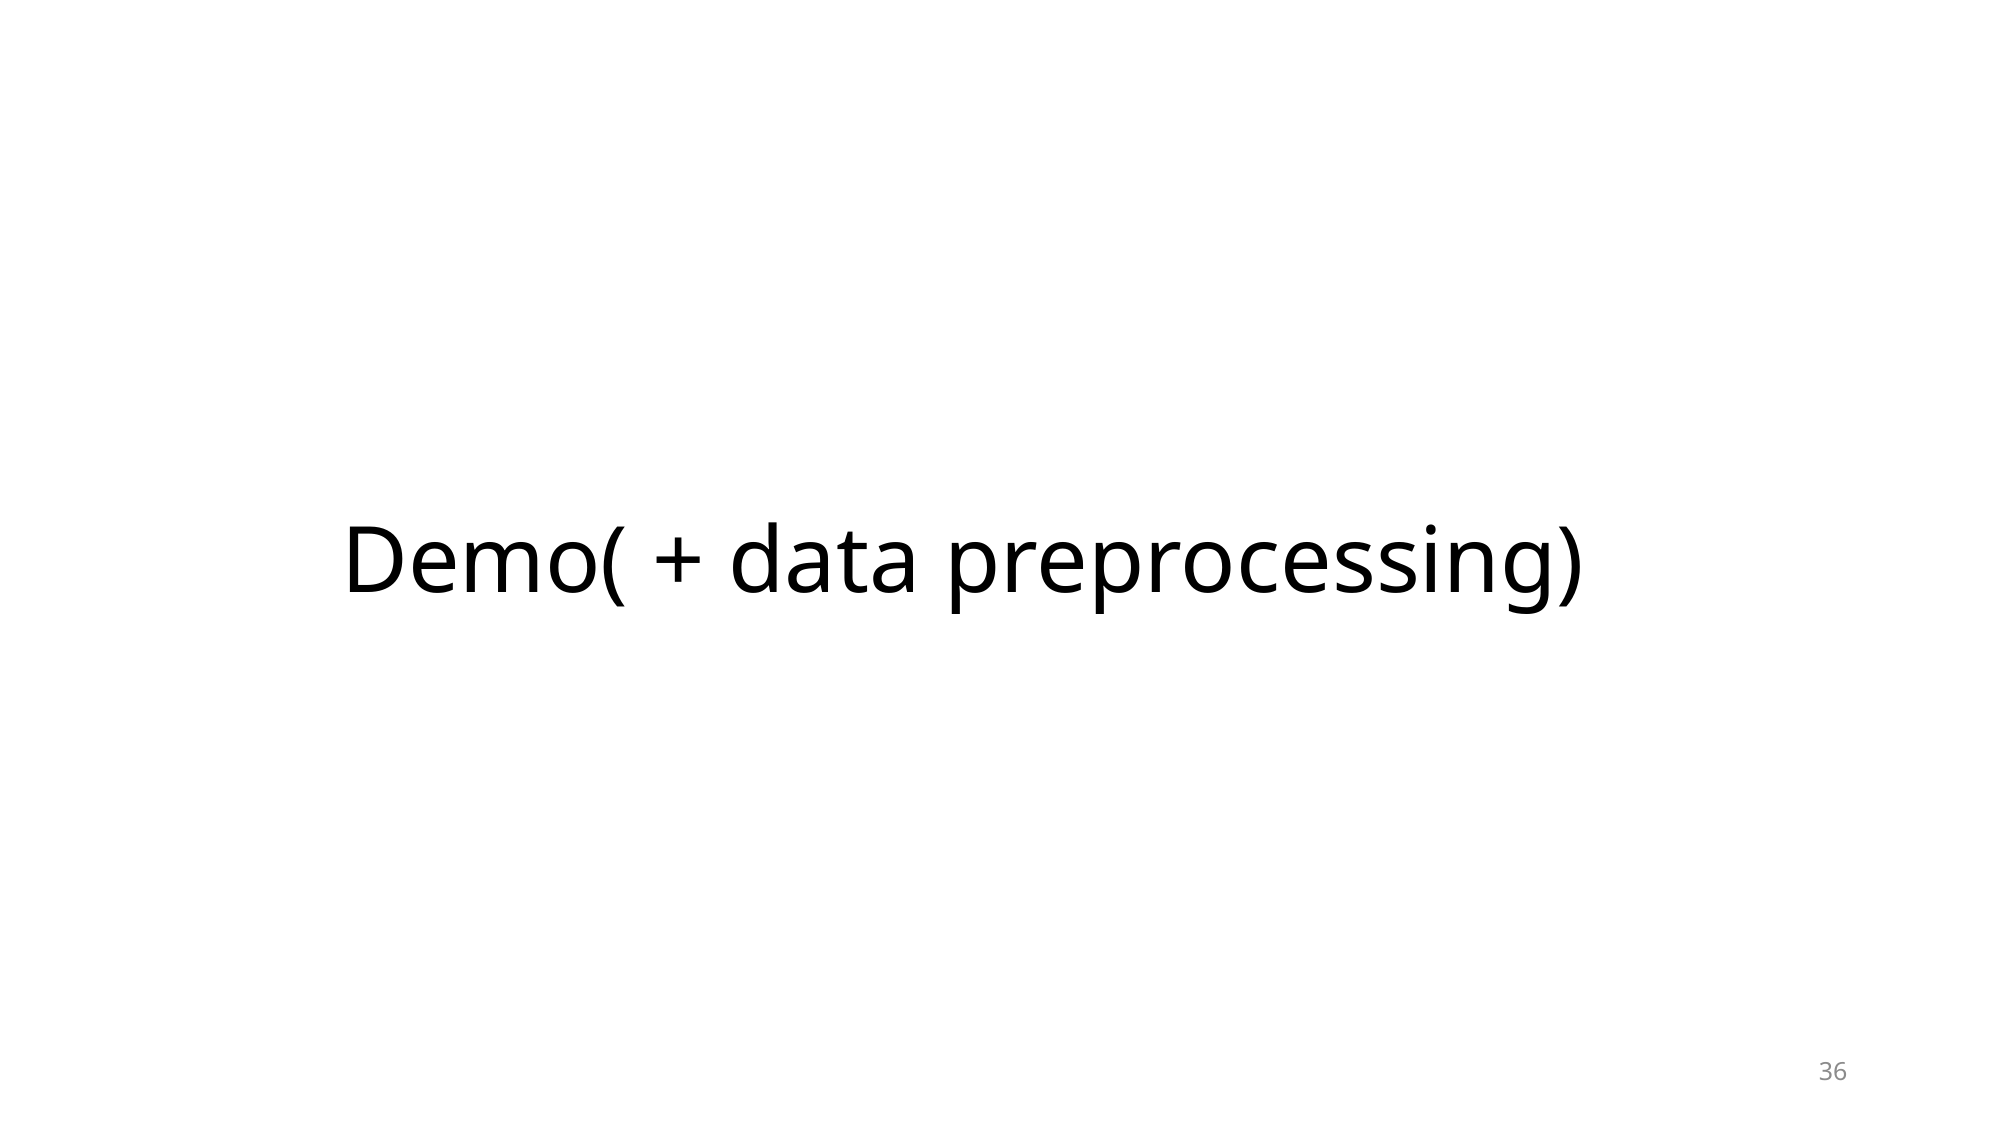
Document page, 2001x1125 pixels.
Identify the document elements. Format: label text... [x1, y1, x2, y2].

slide_number 36 [1412, 1042, 1863, 1103]
